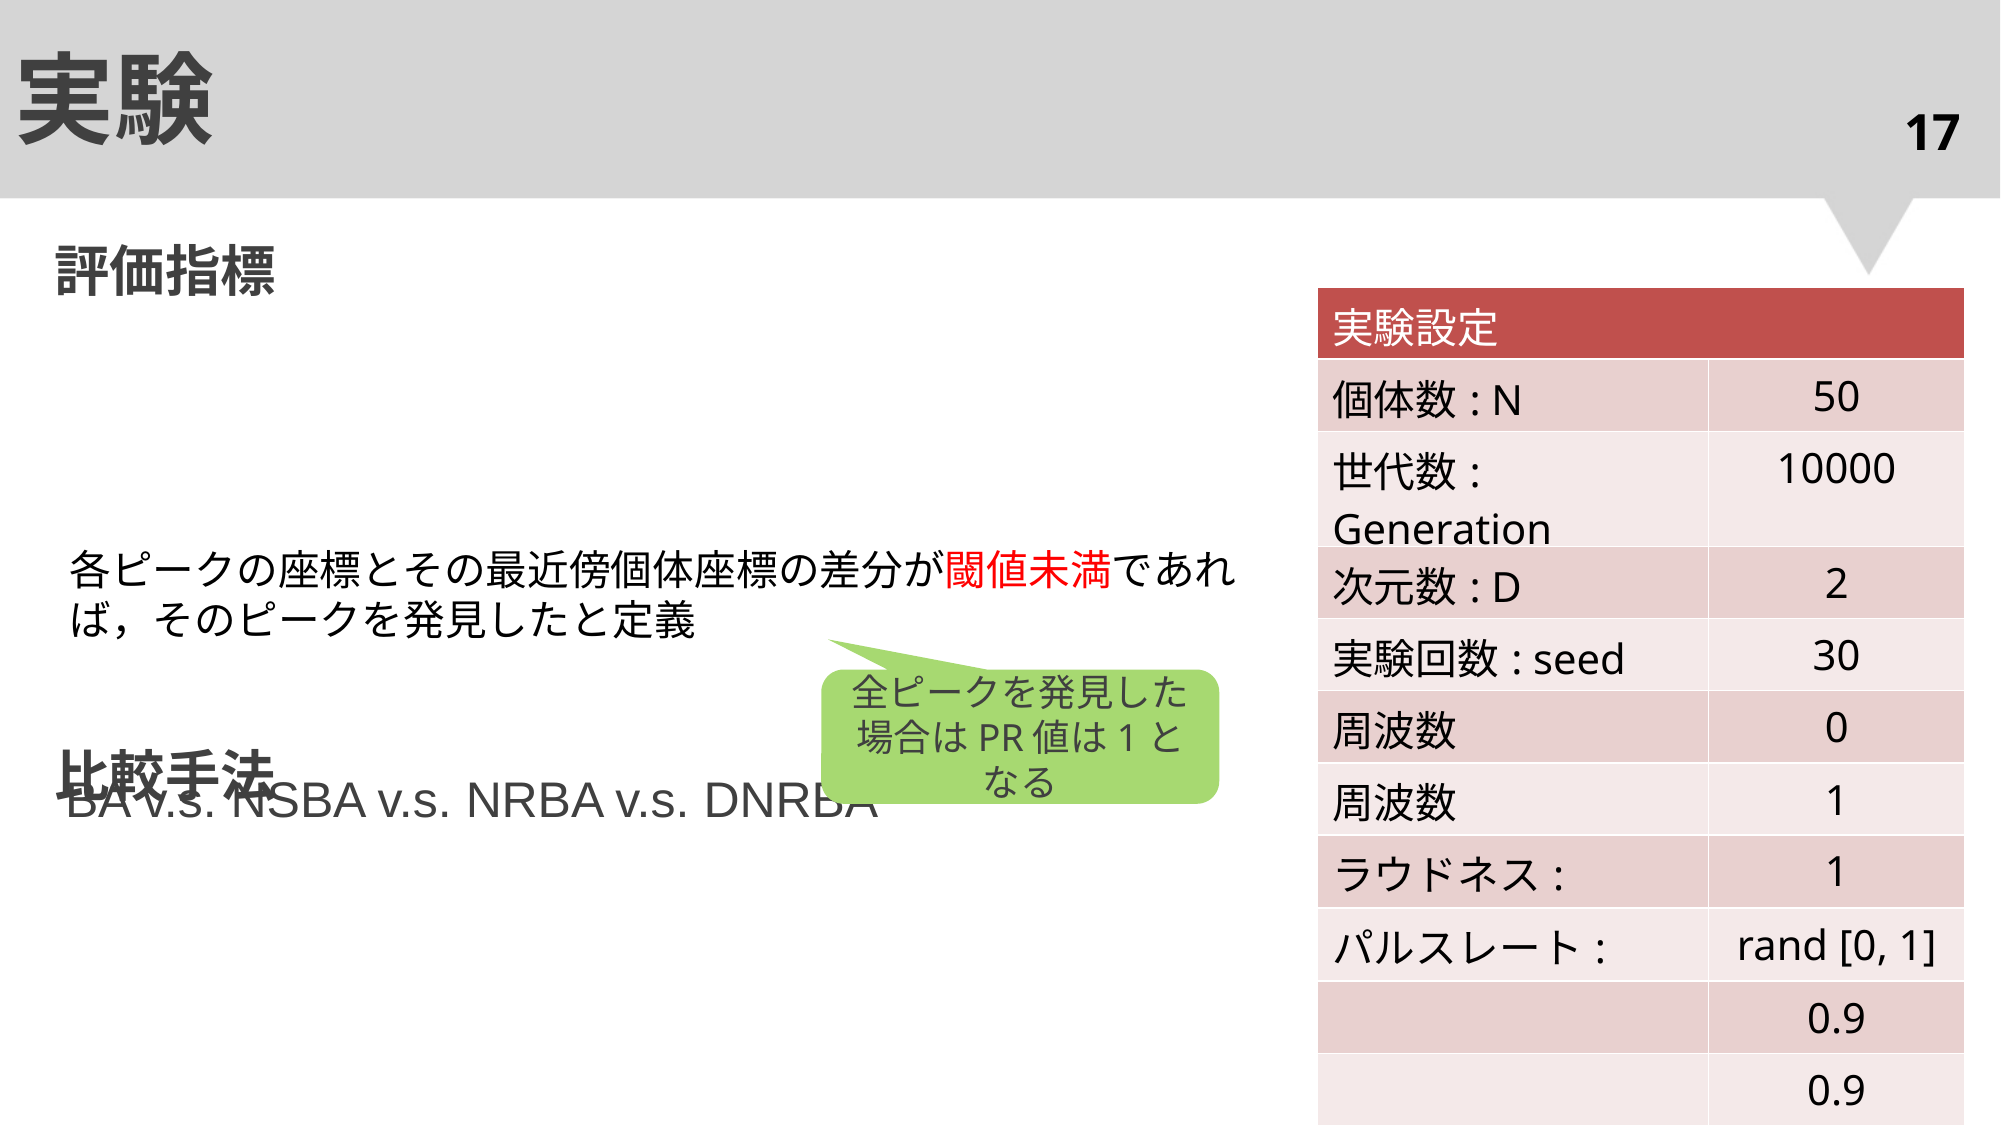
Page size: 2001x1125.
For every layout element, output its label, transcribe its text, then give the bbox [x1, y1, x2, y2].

text_box 17 [1769, 93, 1977, 168]
list 評価指標 [39, 219, 1948, 320]
picture [0, 0, 2001, 1125]
text_box 比較手法 [39, 723, 1316, 825]
text_box 全ピークを発見した 場合はPR値は1となる [819, 637, 1222, 806]
title 実験 [0, 0, 2000, 194]
